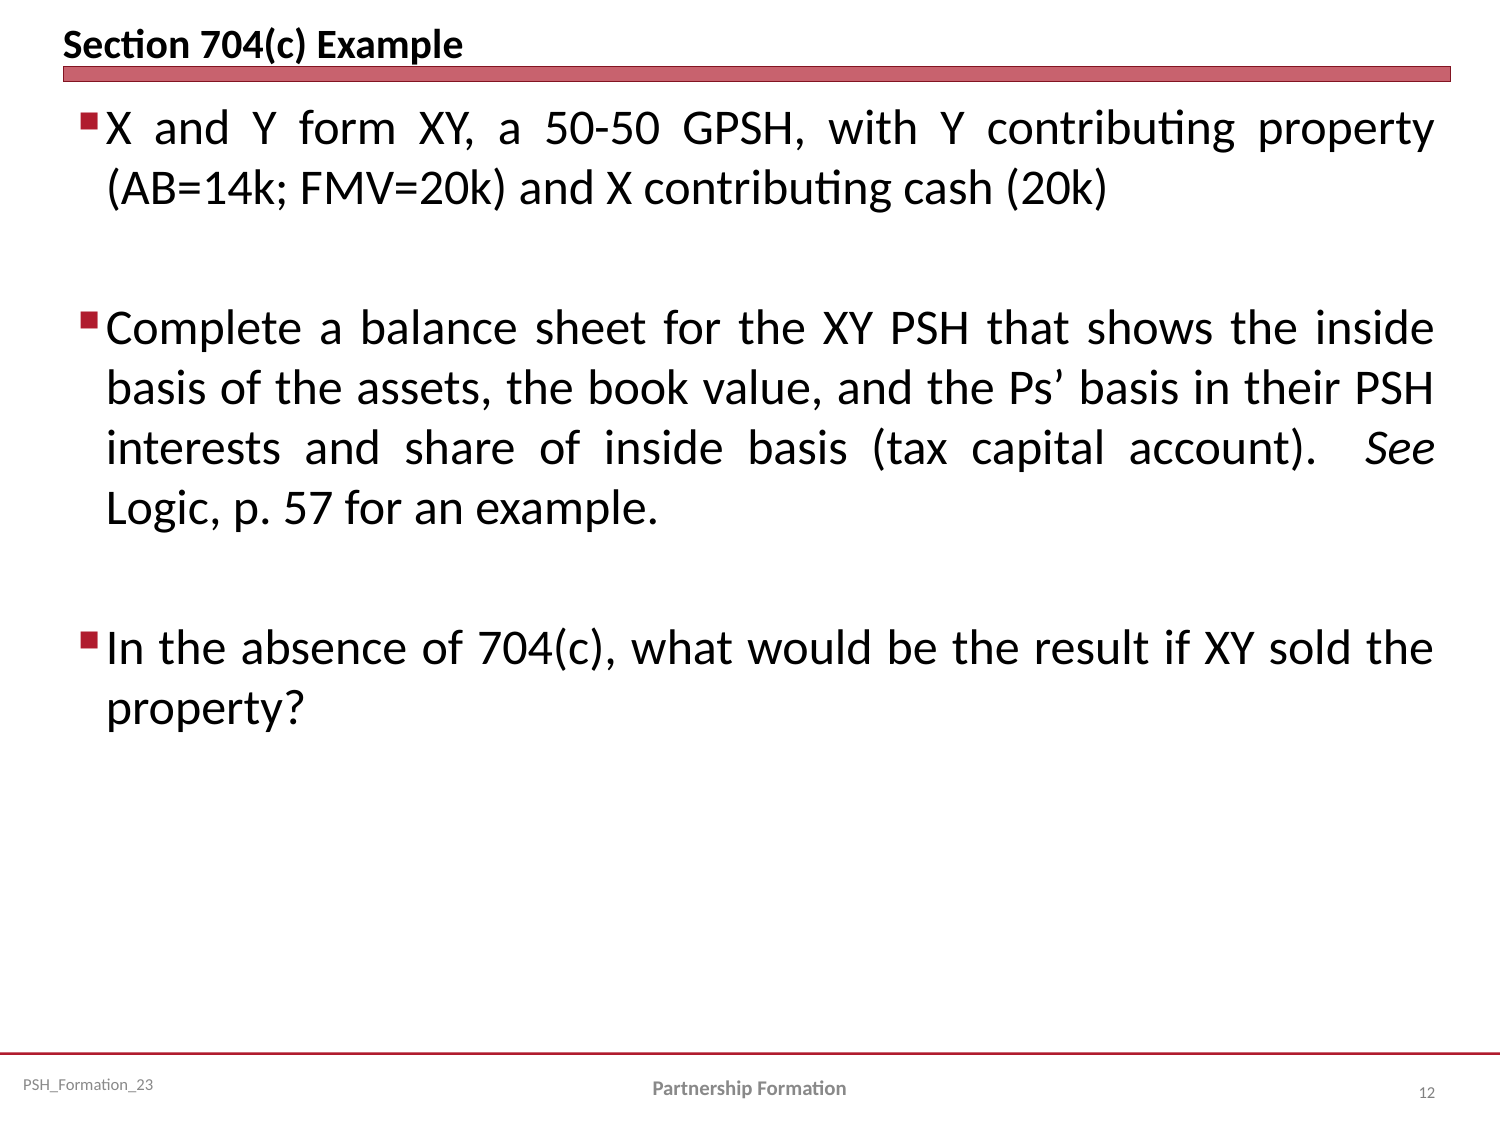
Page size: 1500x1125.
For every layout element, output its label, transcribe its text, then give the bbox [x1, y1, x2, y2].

list X and Y form XY, a 50-50 GPSH, with Y contributing property (AB=14k; FMV=20k) and X contributing cash (20k) Complete a balance sheet for the XY PSH that shows the inside basis of the assets, the book value, and the Ps’ basis in their PSH interests and share of inside basis (tax capital account). See Logic, p. 57 for an example. In the absence of 704(c), what would be the result if XY sold the property? [63, 87, 1451, 1041]
title Section 704(c) Example [62, 6, 1451, 67]
slide_number 12 [1375, 1061, 1451, 1122]
footer Partnership Formation [512, 1056, 988, 1117]
